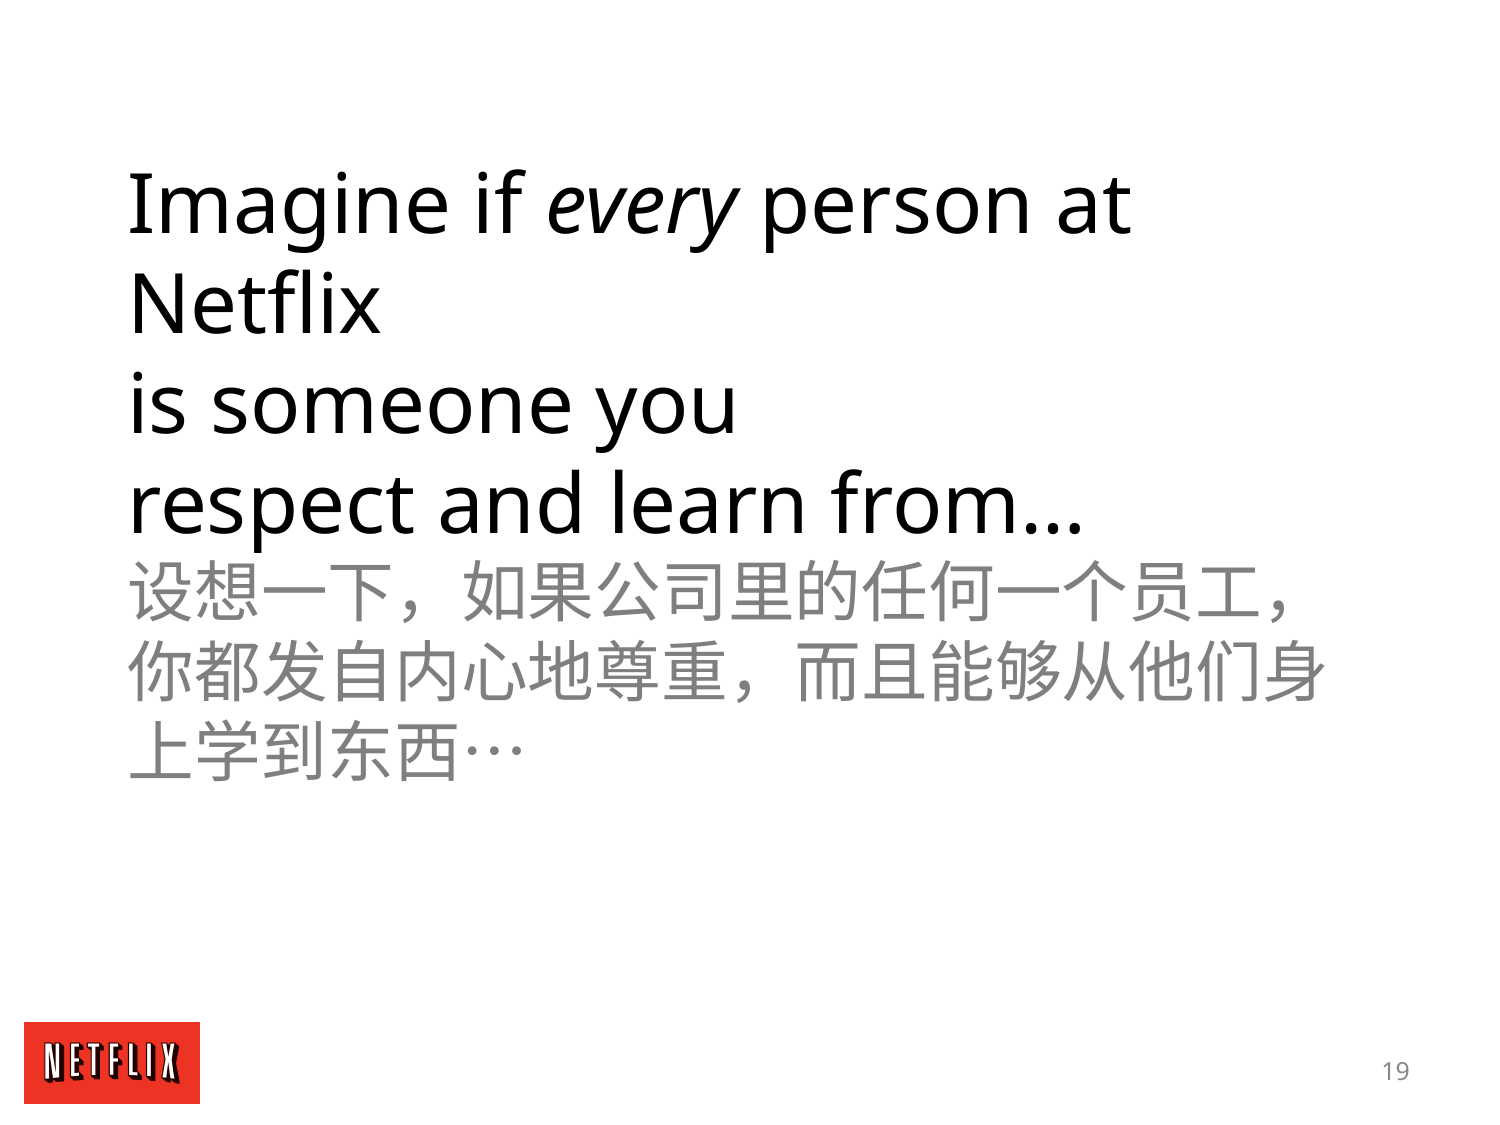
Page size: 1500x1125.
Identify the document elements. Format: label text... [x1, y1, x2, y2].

slide_number 19 [1074, 1042, 1425, 1103]
picture [24, 1022, 200, 1104]
title Imagine if every person at Netflix is someone you respect and learn from… 设想一下，如果公司里的任何一个员工，你都发自内心地尊重，而且能够从他们身上学到东西… [112, 349, 1388, 591]
